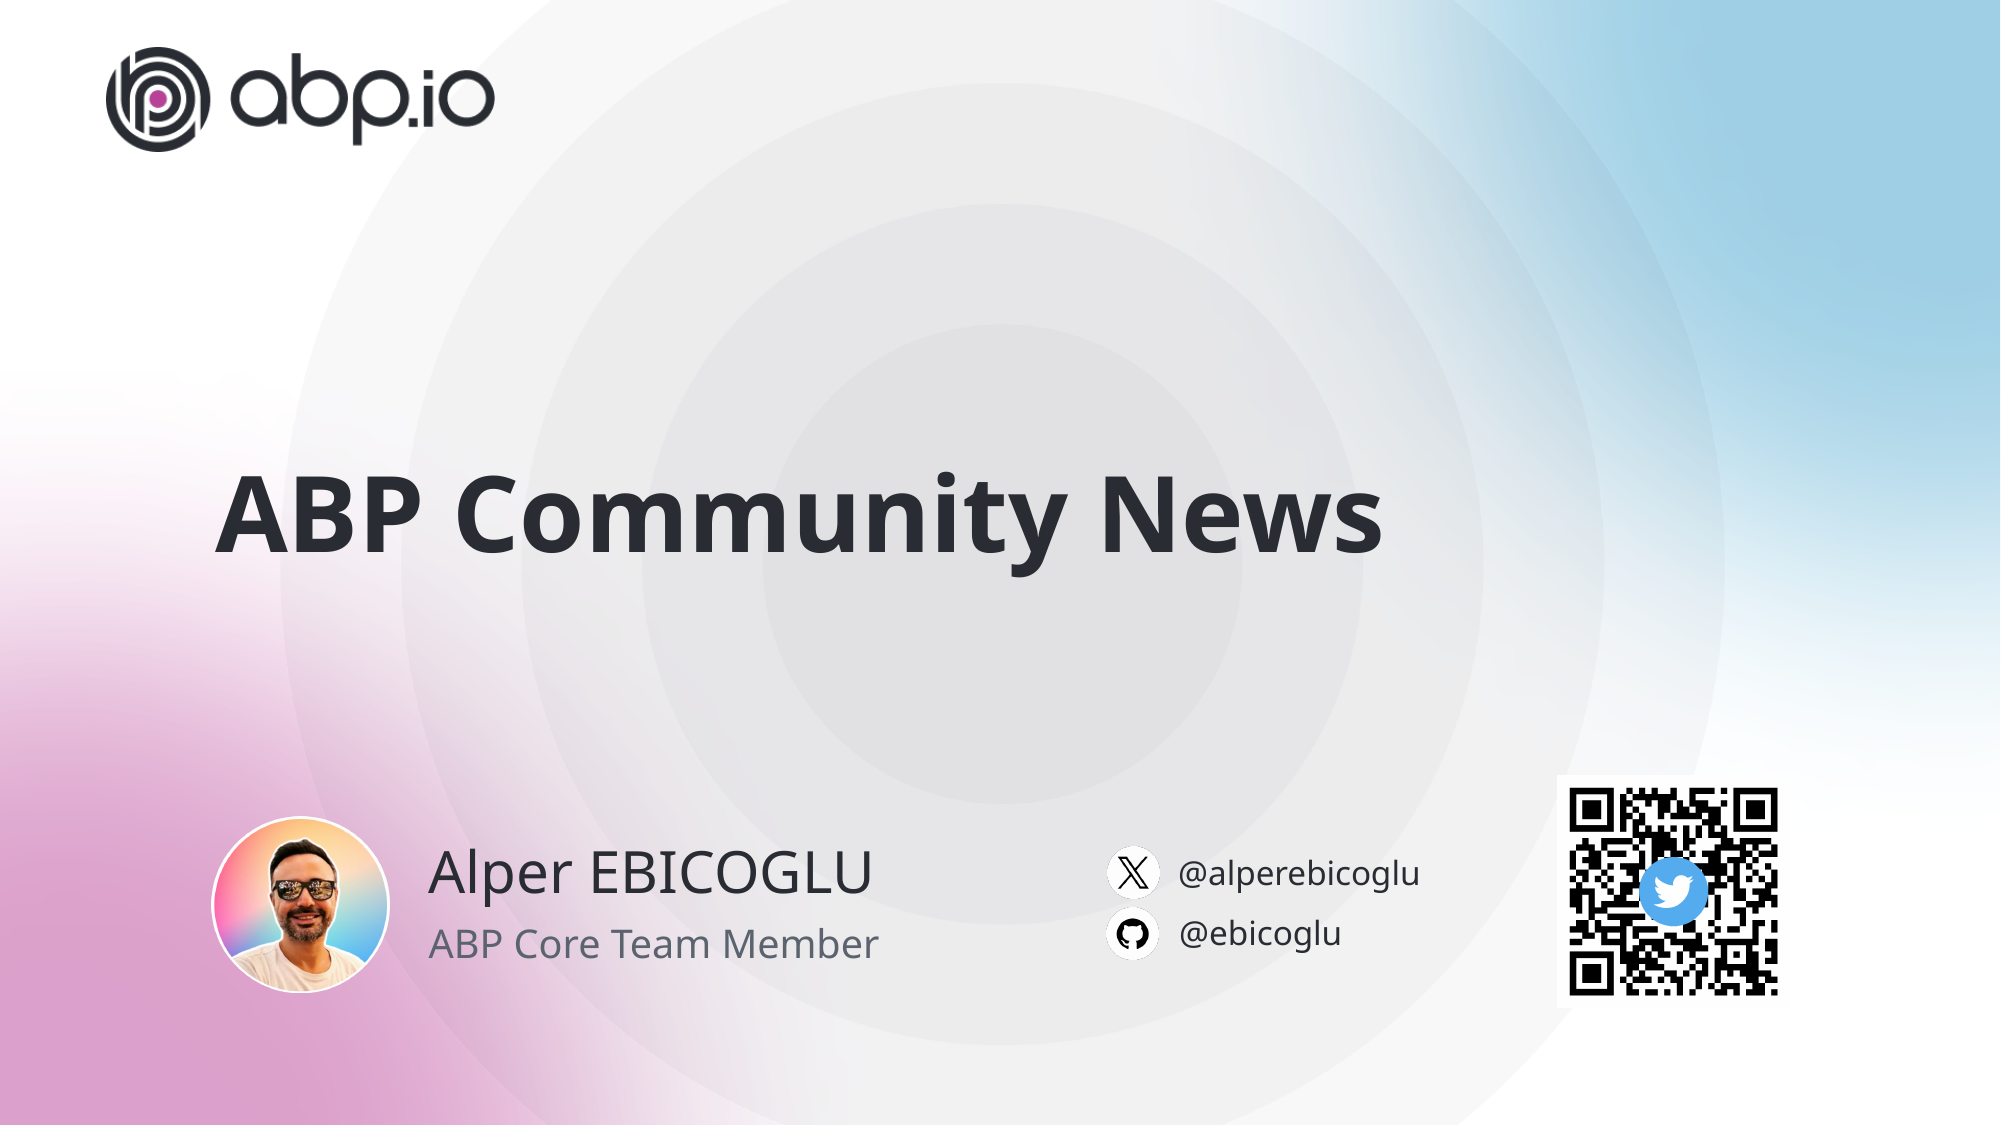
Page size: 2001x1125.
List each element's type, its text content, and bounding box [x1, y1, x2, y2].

text_box ABP Community News [195, 426, 1858, 745]
picture [0, 0, 2001, 1125]
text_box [211, 775, 1790, 1008]
